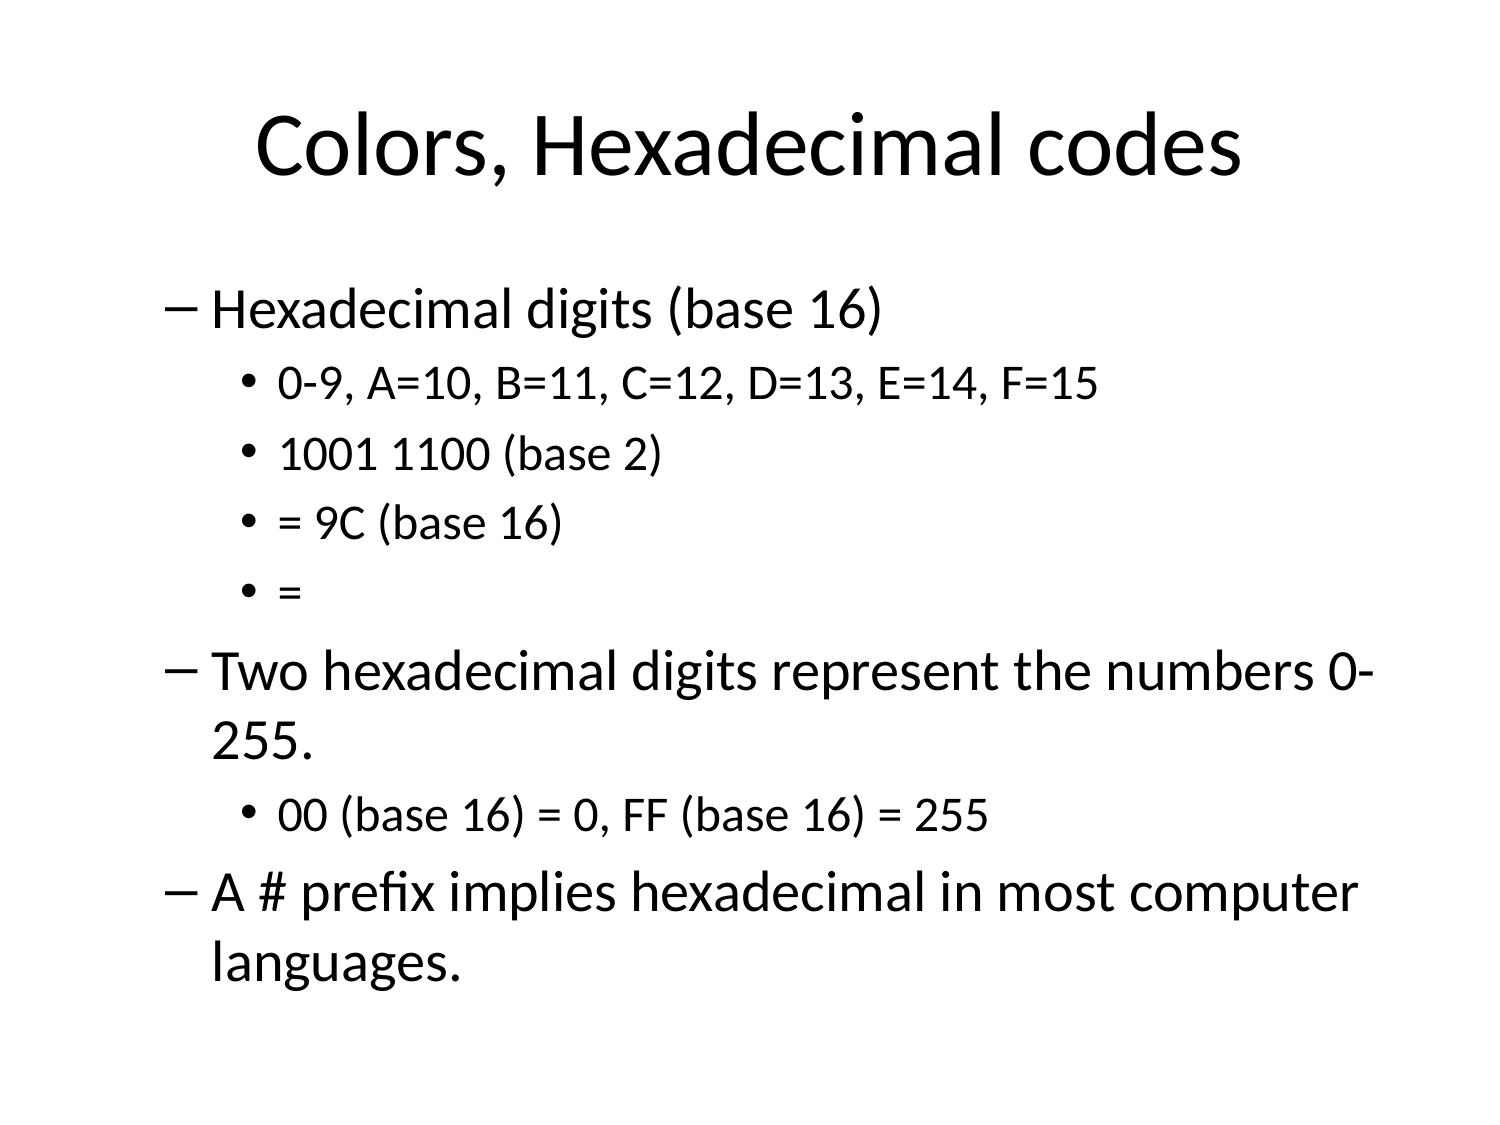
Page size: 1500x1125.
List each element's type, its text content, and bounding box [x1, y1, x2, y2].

title Colors, Hexadecimal codes [75, 45, 1425, 233]
